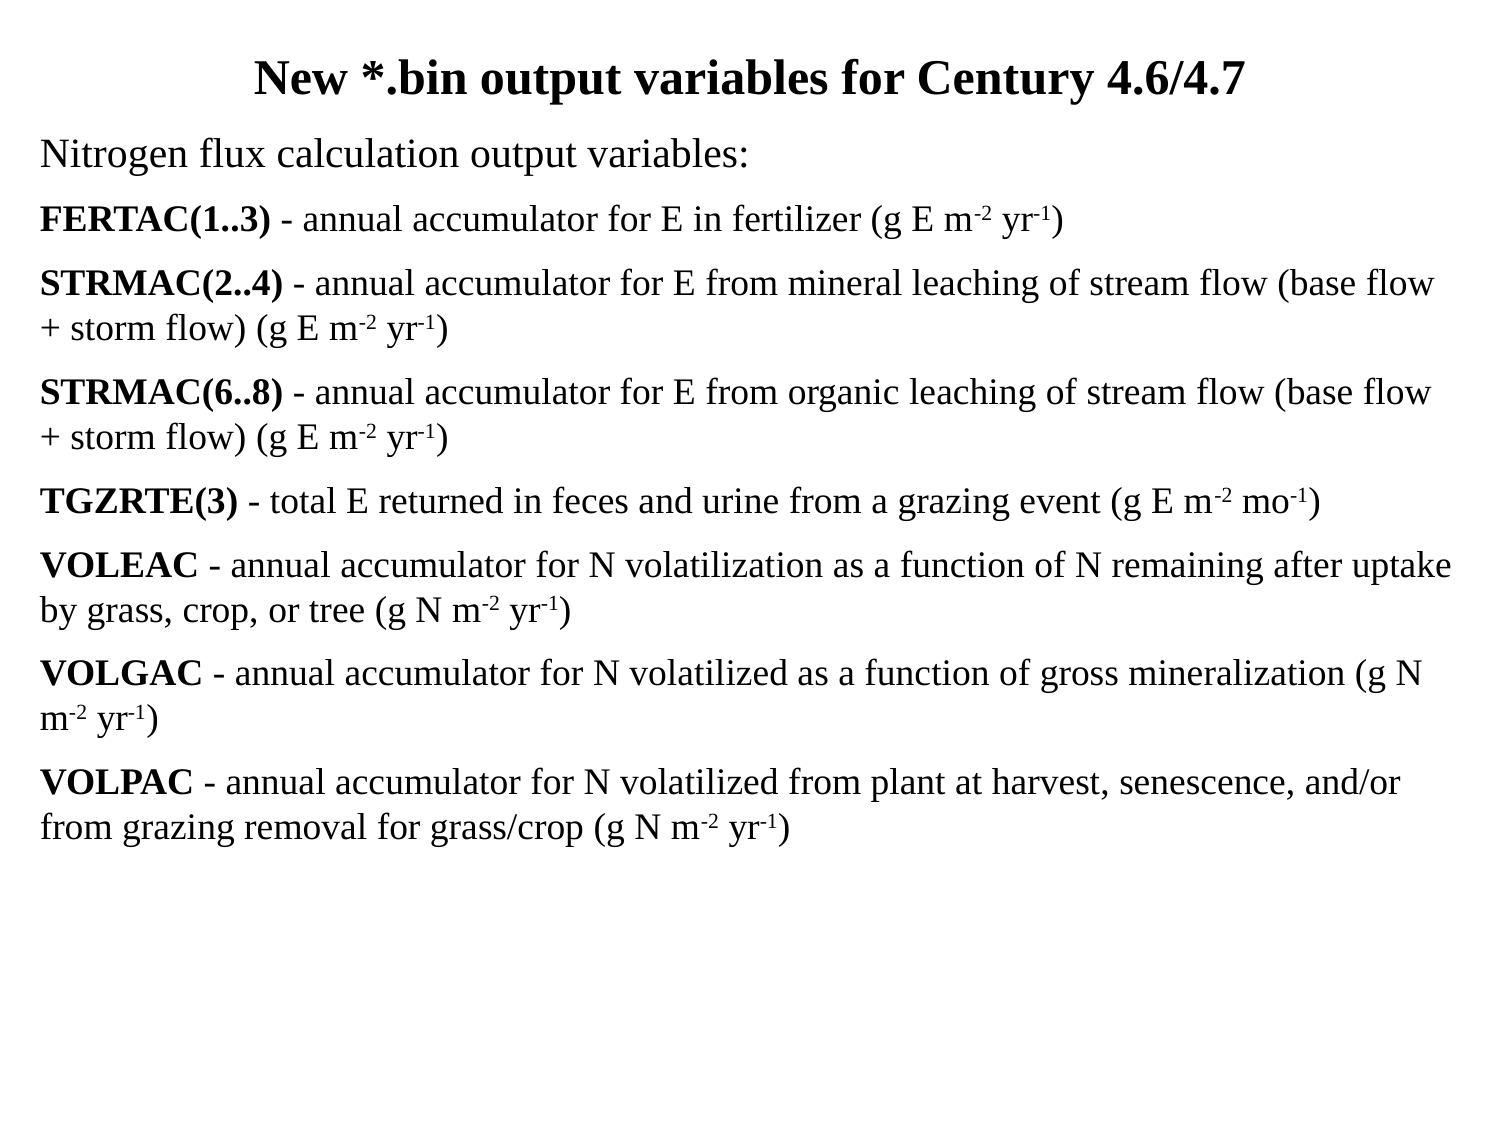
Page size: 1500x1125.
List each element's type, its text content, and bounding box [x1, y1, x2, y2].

text_box New *.bin output variables for Century 4.6/4.7 Nitrogen flux calculation output variables: FERTAC(1..3) - annual accumulator for E in fertilizer (g E m-2 yr-1) STRMAC(2..4) - annual accumulator for E from mineral leaching of stream flow (base flow + storm flow) (g E m-2 yr-1) STRMAC(6..8) - annual accumulator for E from organic leaching of stream flow (base flow + storm flow) (g E m-2 yr-1) TGZRTE(3) - total E returned in feces and urine from a grazing event (g E m-2 mo-1) VOLEAC - annual accumulator for N volatilization as a function of N remaining after uptake by grass, crop, or tree (g N m-2 yr-1) VOLGAC - annual accumulator for N volatilized as a function of gross mineralization (g N m-2 yr-1) VOLPAC - annual accumulator for N volatilized from plant at harvest, senescence, and/or from grazing removal for grass/crop (g N m-2 yr-1) [24, 37, 1475, 855]
